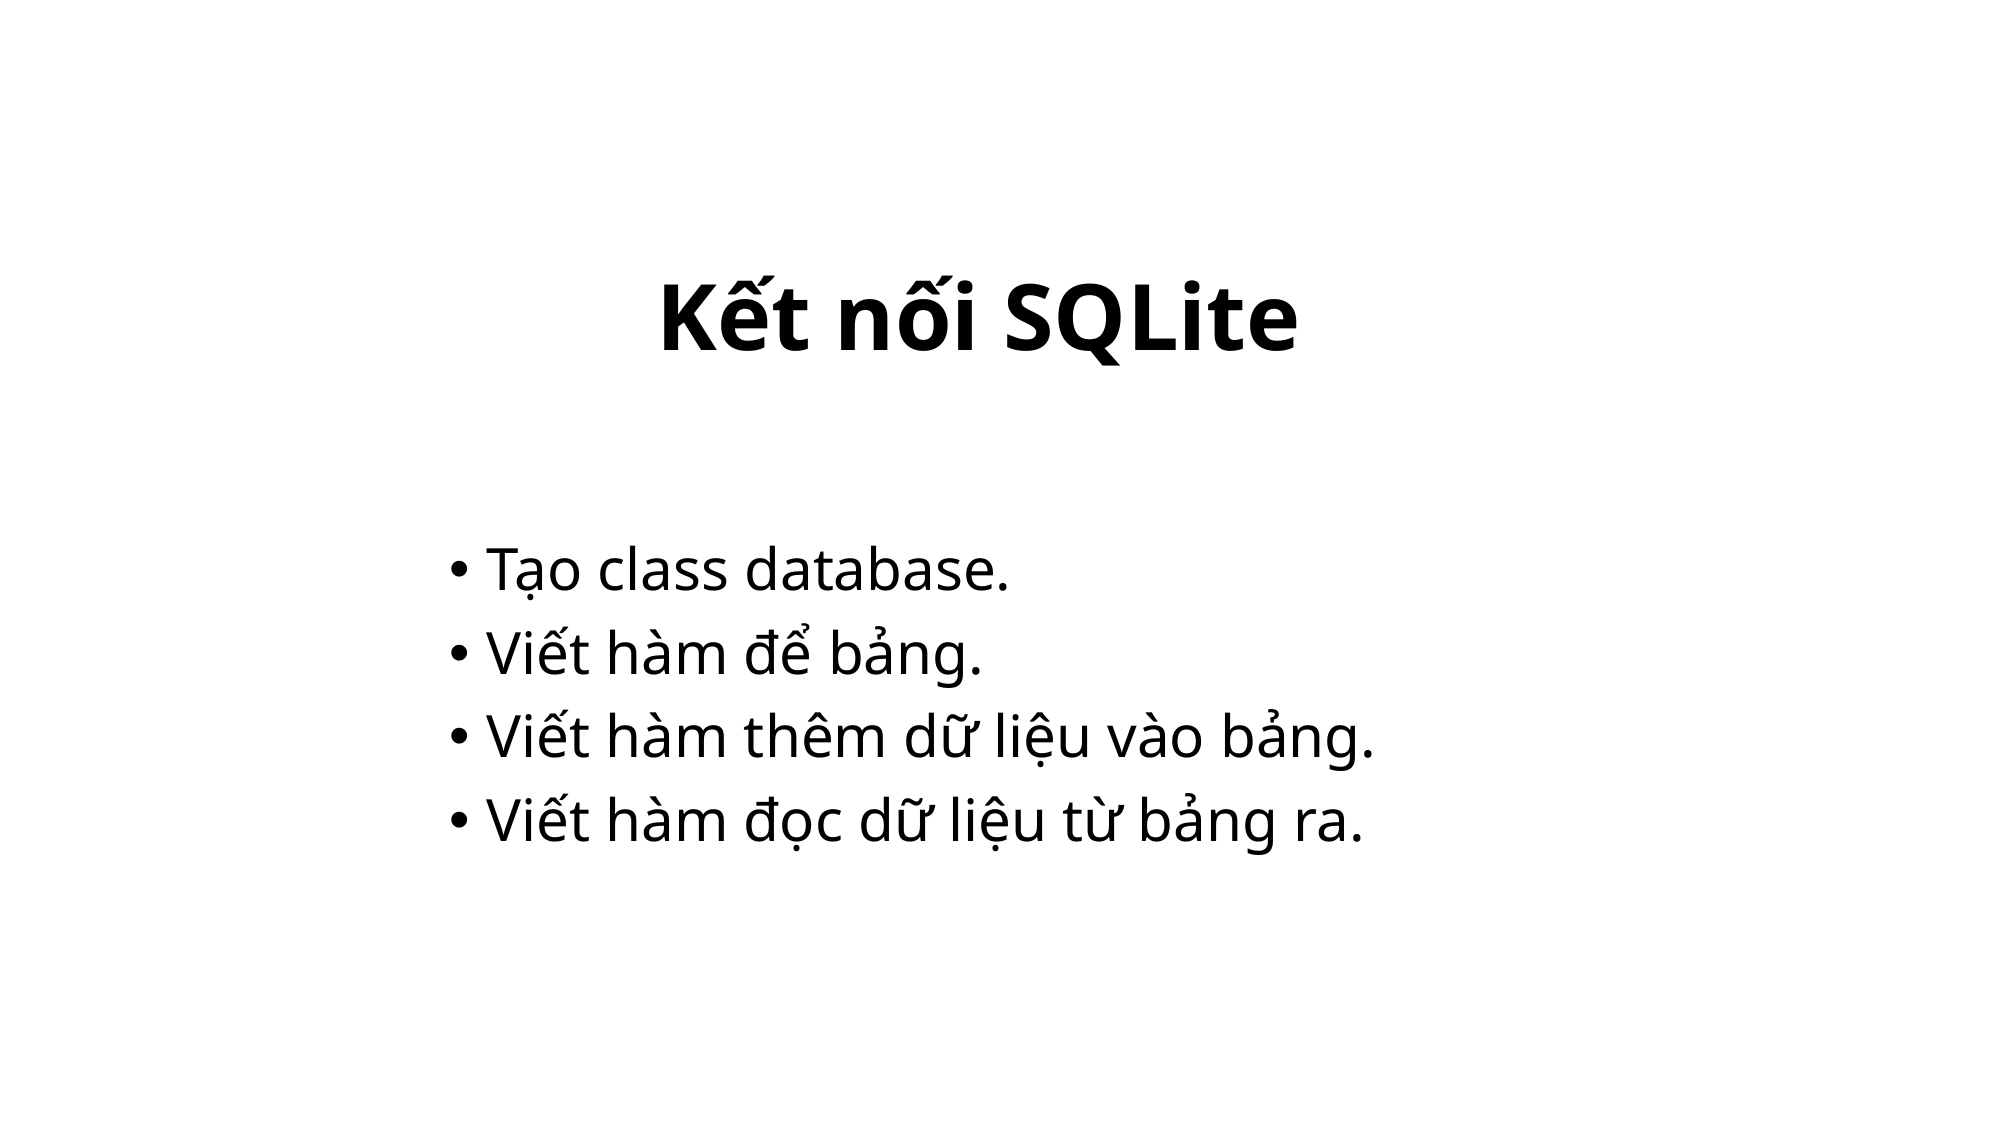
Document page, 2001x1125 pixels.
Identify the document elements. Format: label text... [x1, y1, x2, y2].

list Tạo class database. Viết hàm để bảng. Viết hàm thêm dữ liệu vào bảng. Viết hàm đọc dữ liệu từ bảng ra. [434, 532, 1652, 865]
title Kết nối SQLite [116, 212, 1841, 430]
